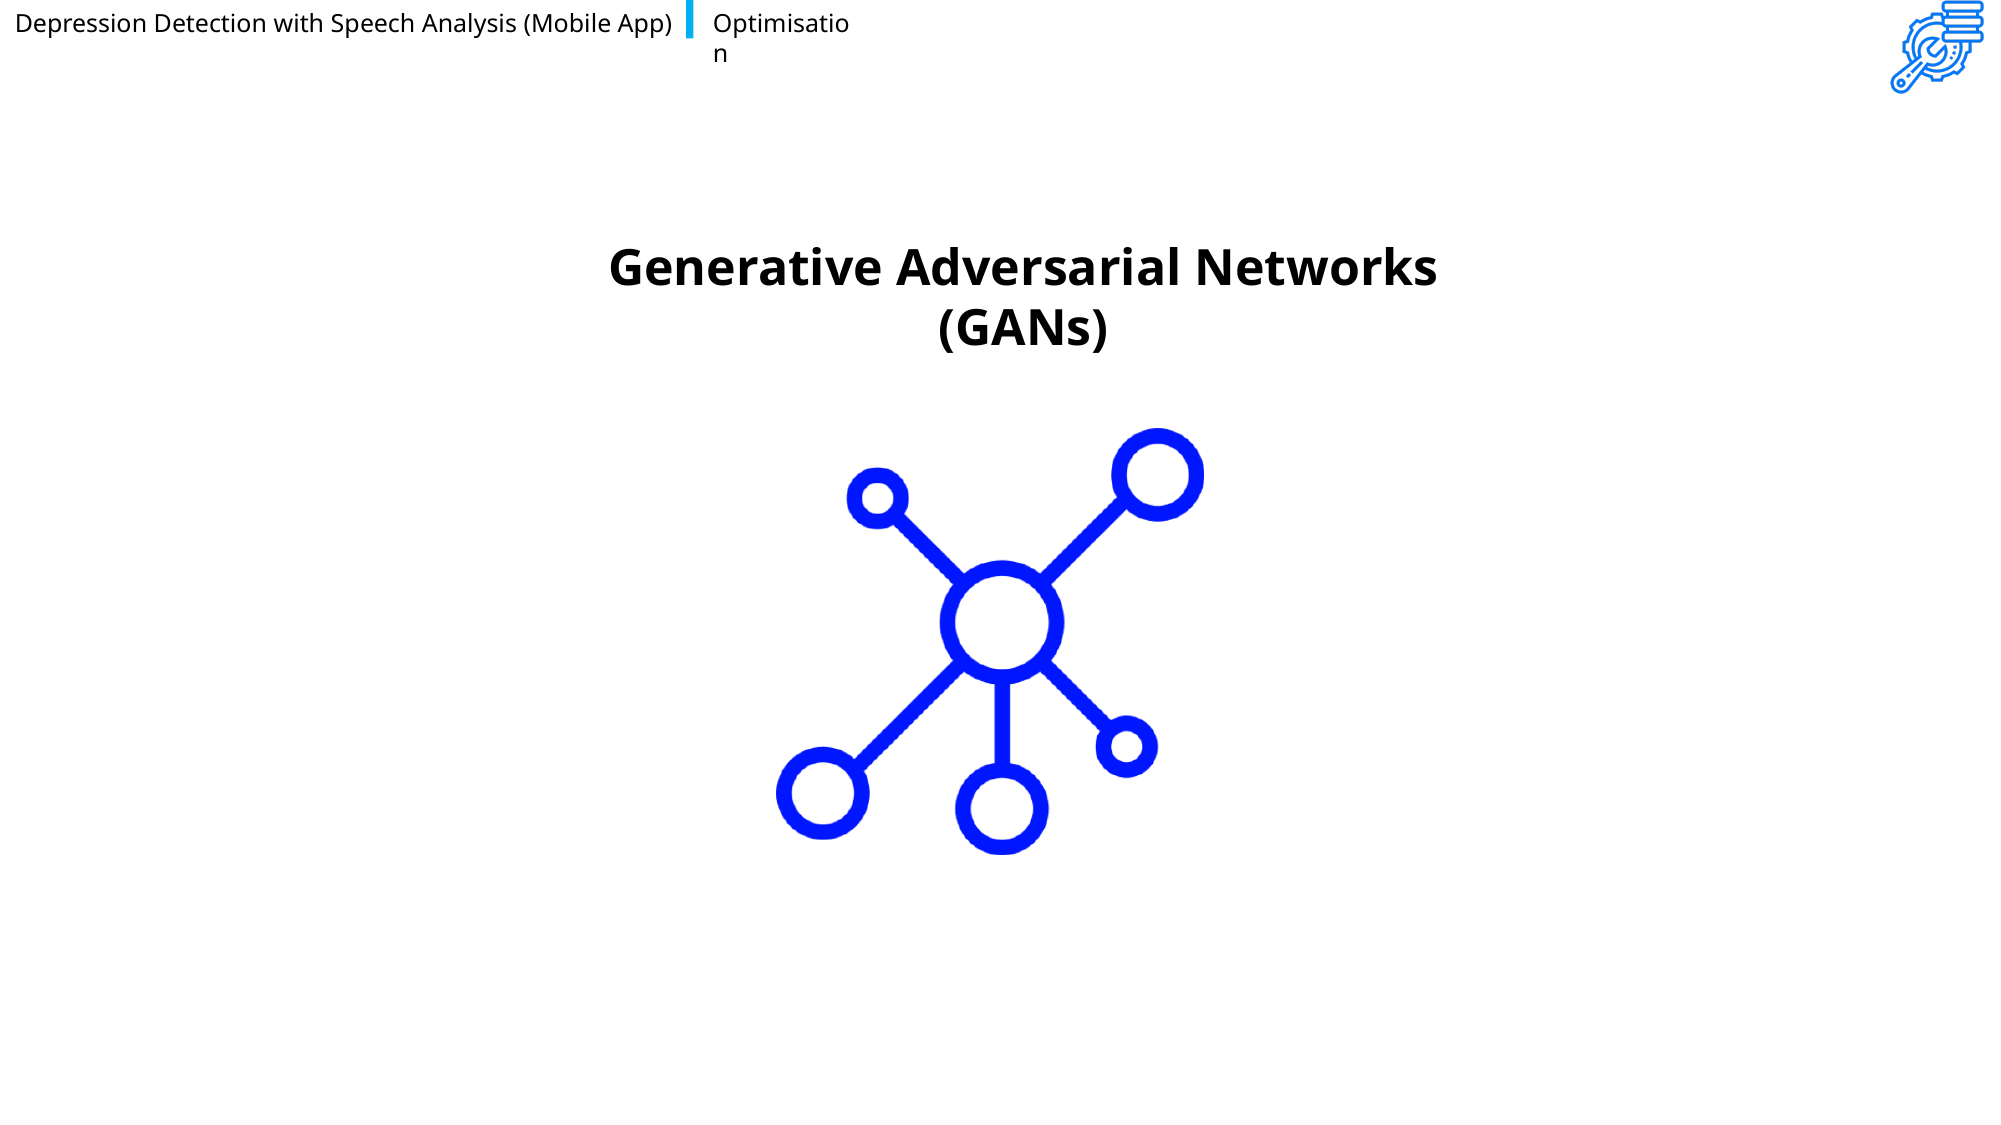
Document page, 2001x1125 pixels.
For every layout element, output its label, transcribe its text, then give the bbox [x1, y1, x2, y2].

picture [776, 428, 1204, 855]
text_box [685, 0, 695, 39]
text_box Optimisation [698, 0, 880, 75]
text_box Generative Adversarial Networks (GANs) [586, 228, 1461, 363]
picture [1889, 0, 1985, 95]
text_box Depression Detection with Speech Analysis (Mobile App) [0, 0, 707, 45]
